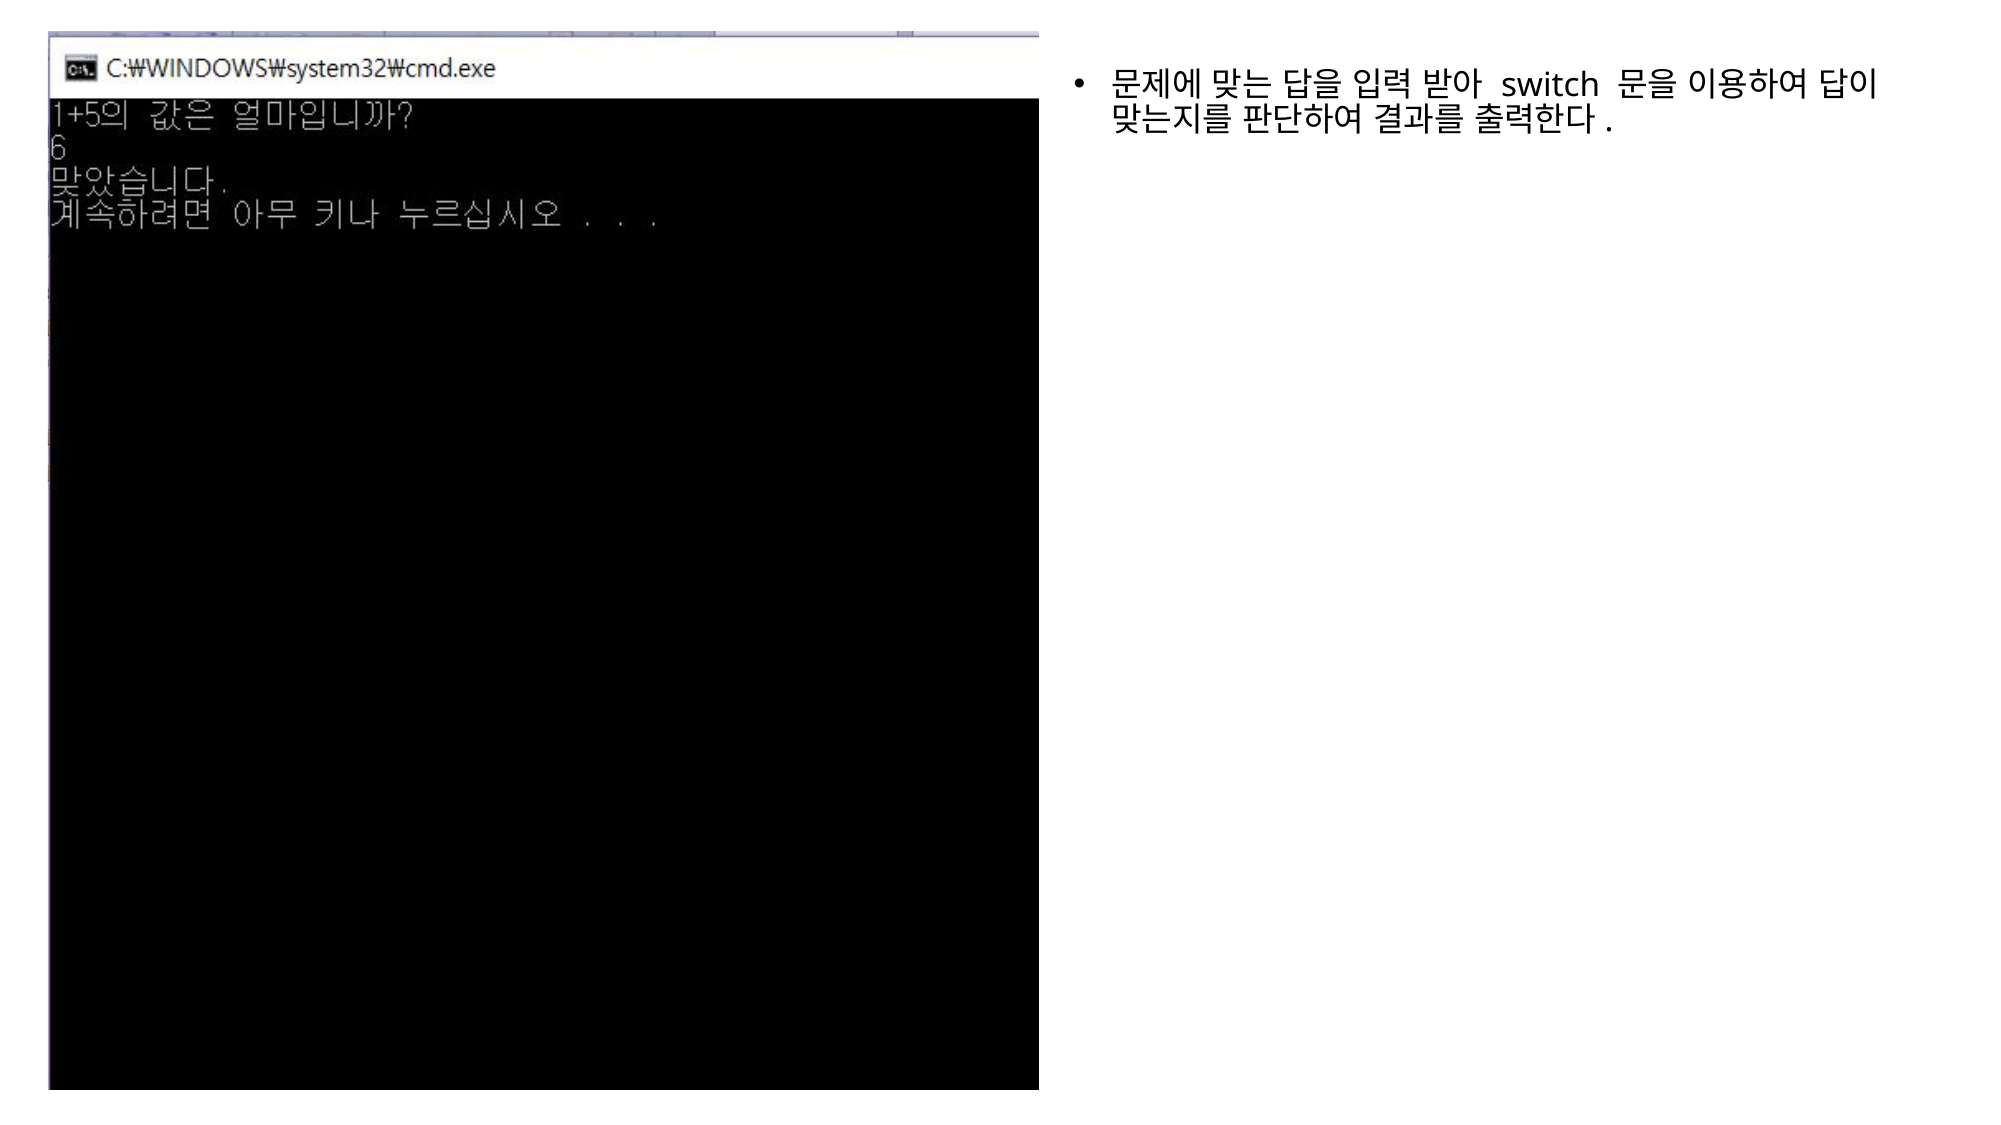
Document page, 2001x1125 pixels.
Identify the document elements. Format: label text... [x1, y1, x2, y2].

list 문제에 맞는 답을 입력 받아 switch 문을 이용하여 답이 맞는지를 판단하여 결과를 출력한다. [1058, 59, 1953, 1090]
picture [47, 31, 1039, 1090]
